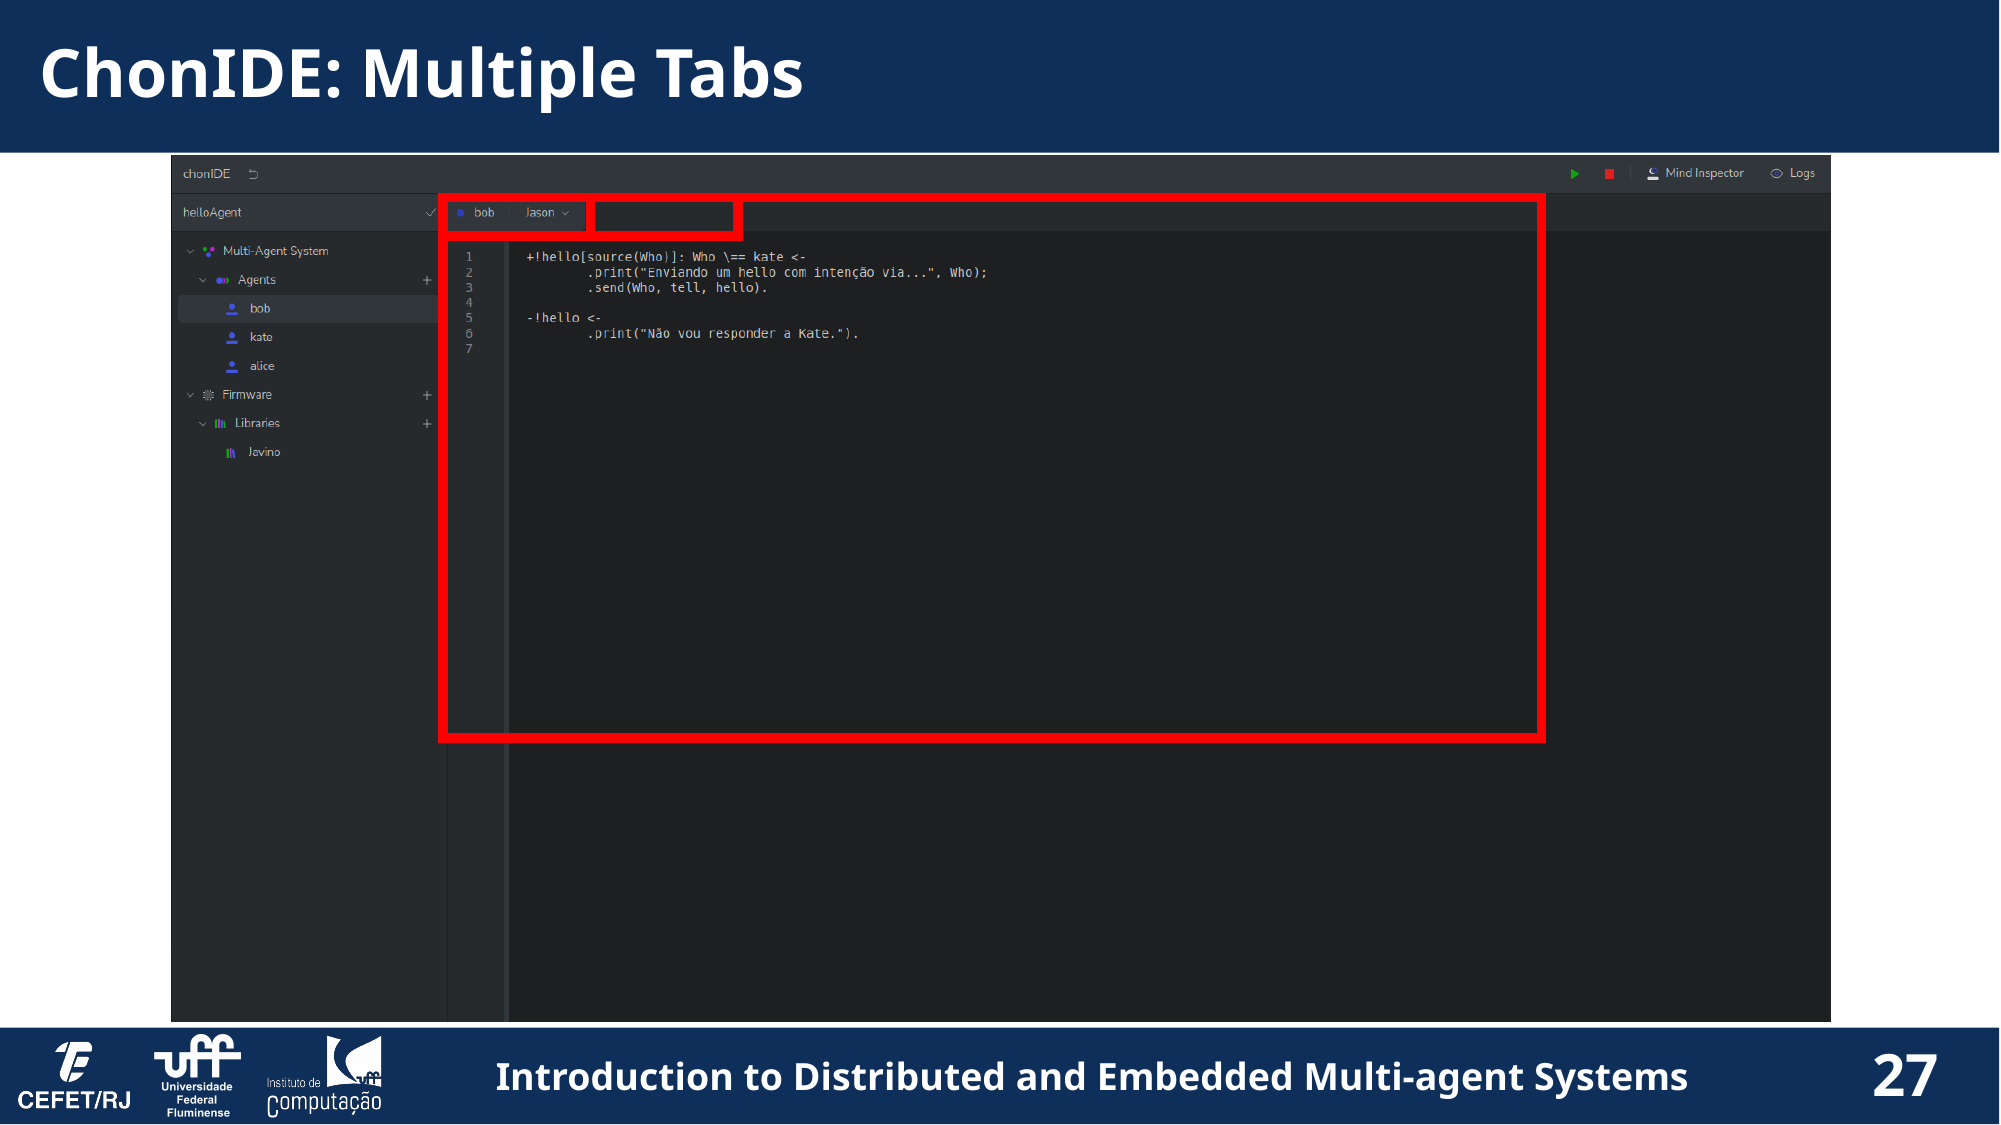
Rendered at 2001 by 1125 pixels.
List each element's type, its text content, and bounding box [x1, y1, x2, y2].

picture [265, 1033, 383, 1118]
picture [170, 155, 1831, 1022]
text_box ChonIDE: Multiple Tabs [25, 23, 2000, 119]
picture [18, 1021, 130, 1125]
picture [153, 1033, 242, 1122]
